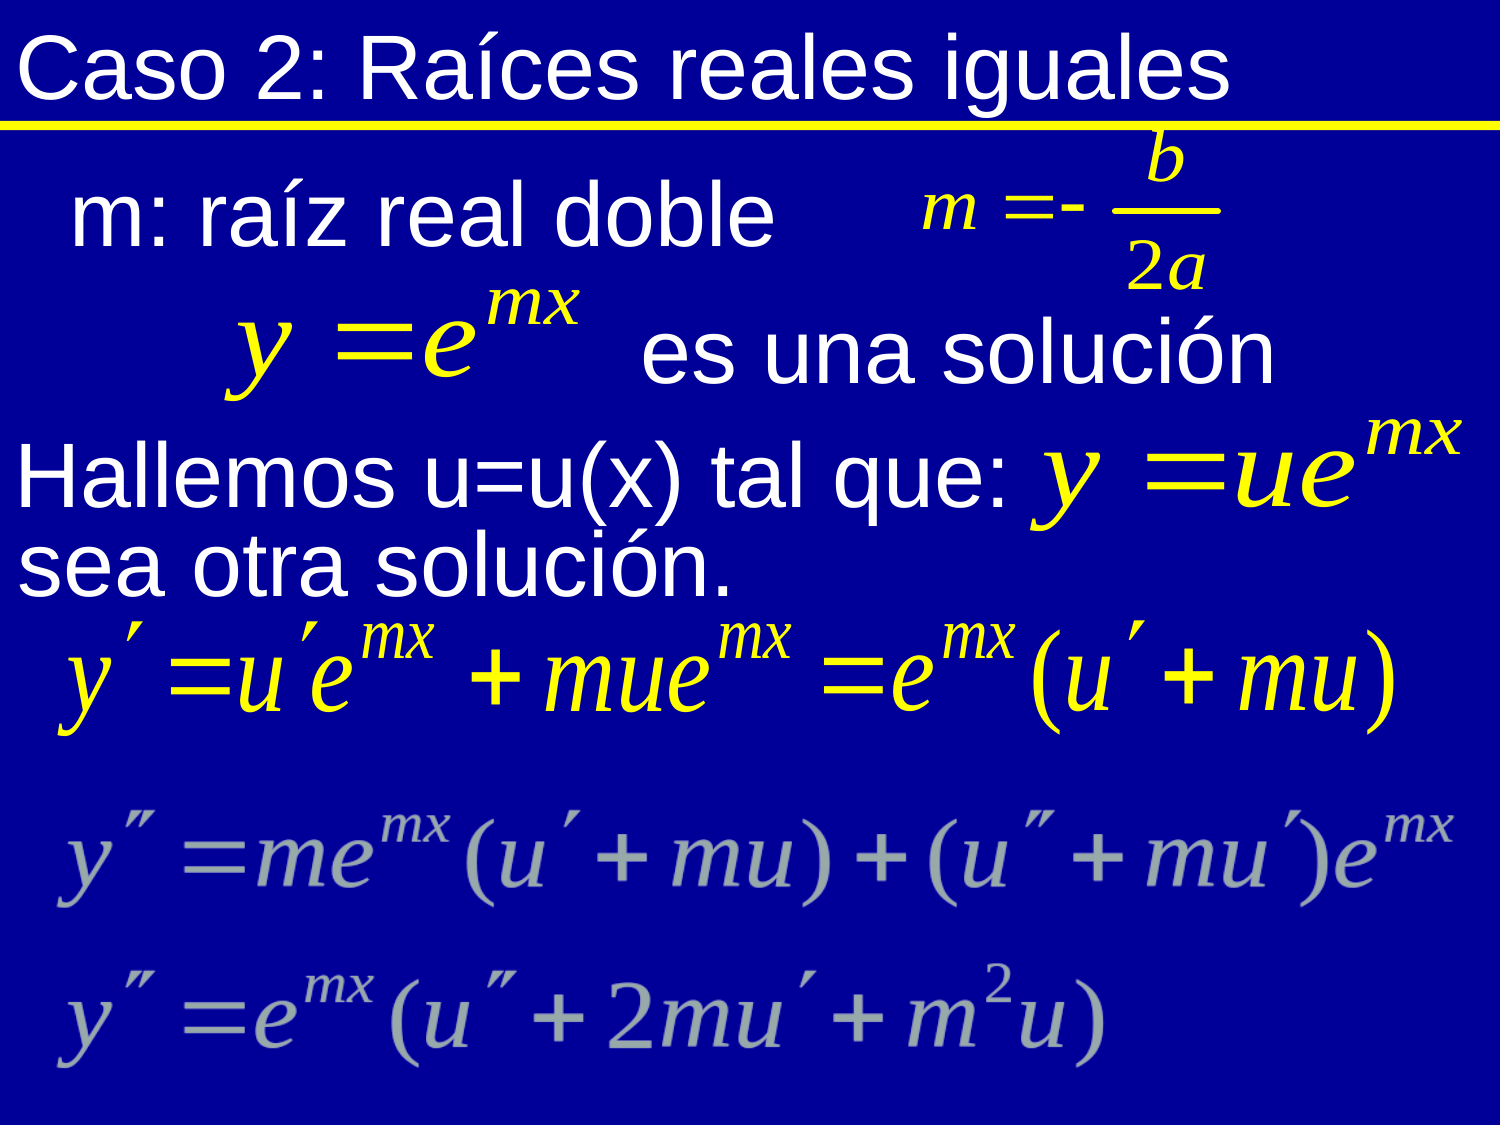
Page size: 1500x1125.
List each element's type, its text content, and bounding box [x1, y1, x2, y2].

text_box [0, 102, 1489, 624]
title Caso 2: Raíces reales iguales [0, 0, 1422, 101]
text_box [40, 631, 1415, 764]
picture [40, 777, 1471, 1088]
